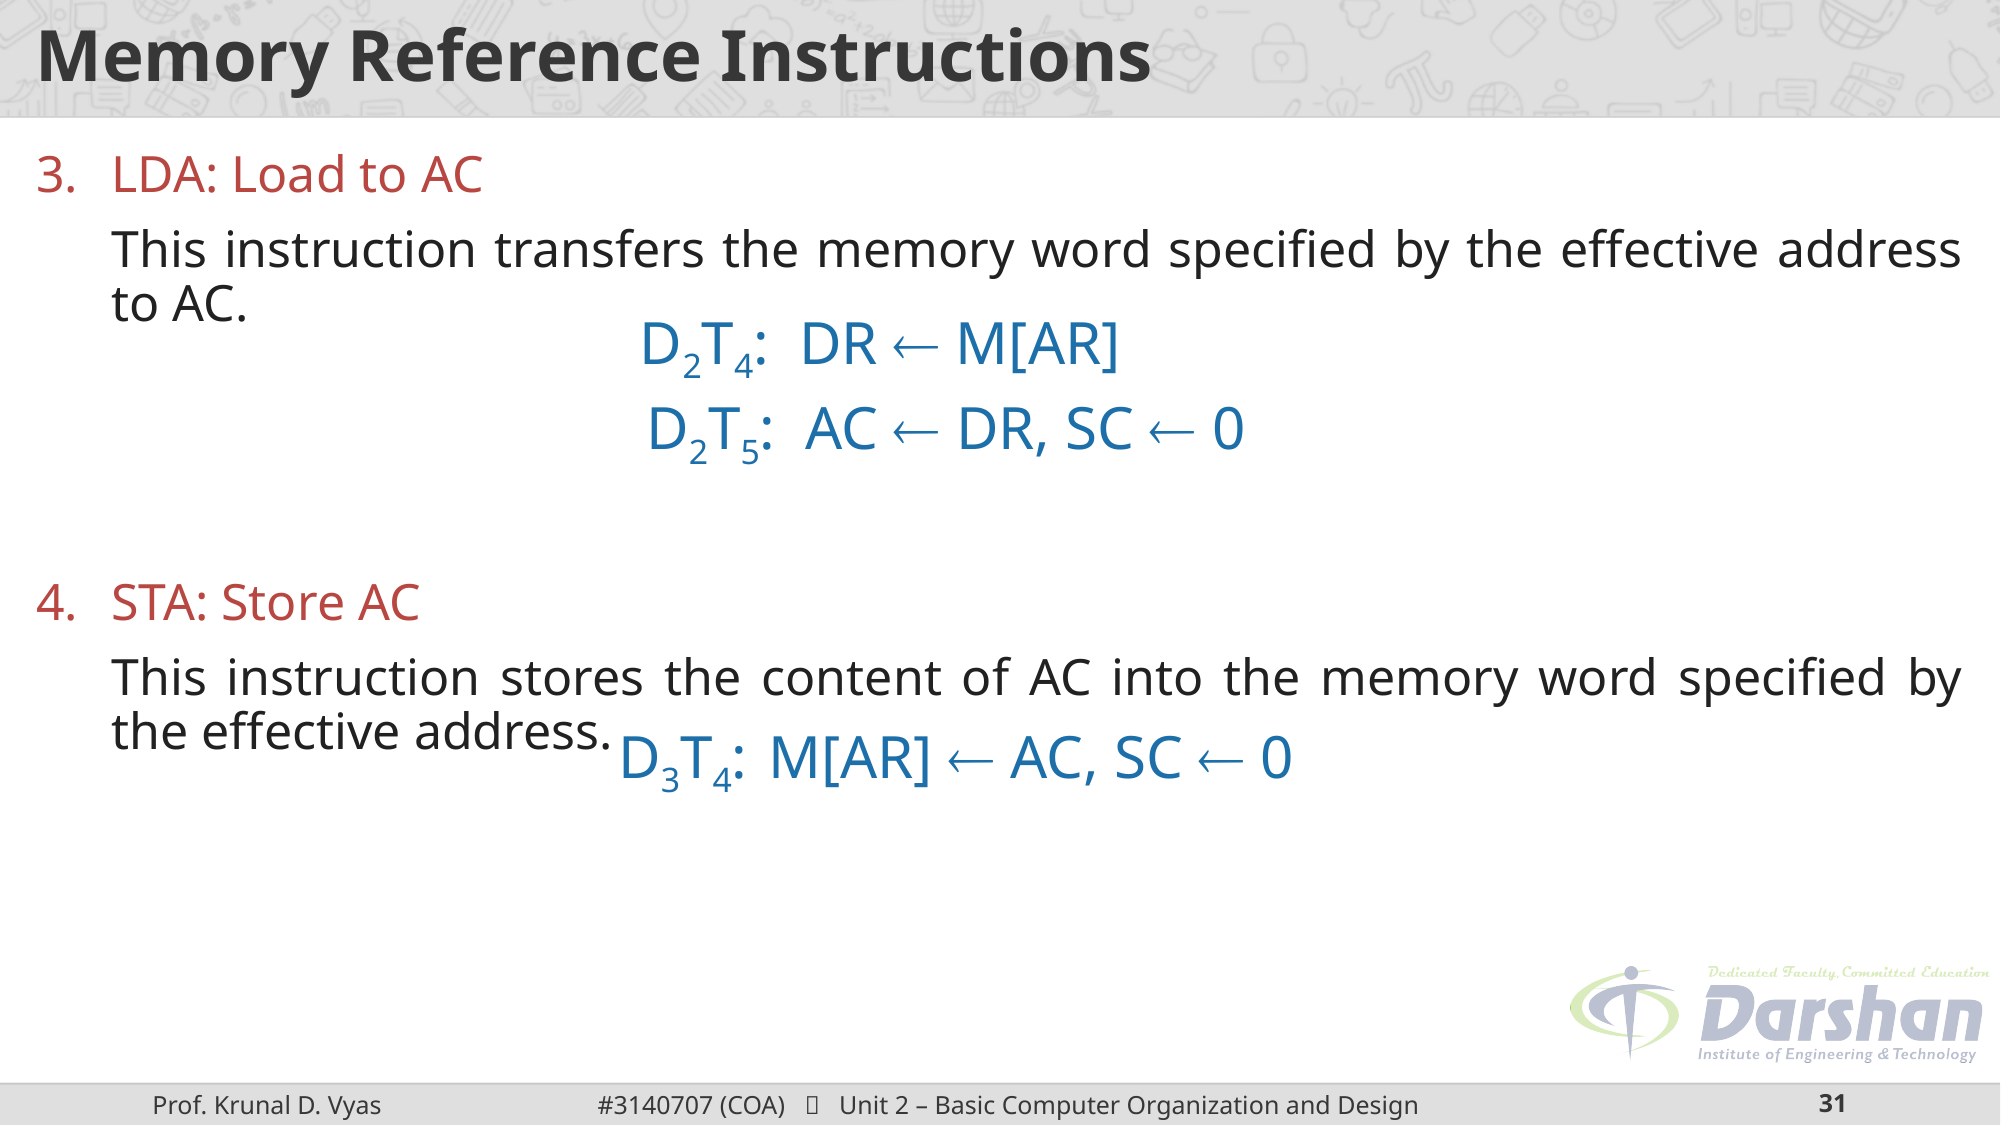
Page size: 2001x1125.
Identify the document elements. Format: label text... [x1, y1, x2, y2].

list LDA: Load to AC This instruction transfers the memory word specified by the effective address to AC. STA: Store AC This instruction stores the content of AC into the memory word specified by the effective address. [21, 141, 1979, 1059]
text_box D3T4: M[AR]  AC, SC  0 [603, 712, 1309, 807]
text_box D2T4: DR  M[AR] [625, 298, 1136, 393]
title Instruction Cycle [1570, 966, 1990, 1063]
title Memory Reference Instructions [0, 0, 2000, 117]
text_box D2T5: AC  DR, SC  0 [631, 384, 1261, 479]
